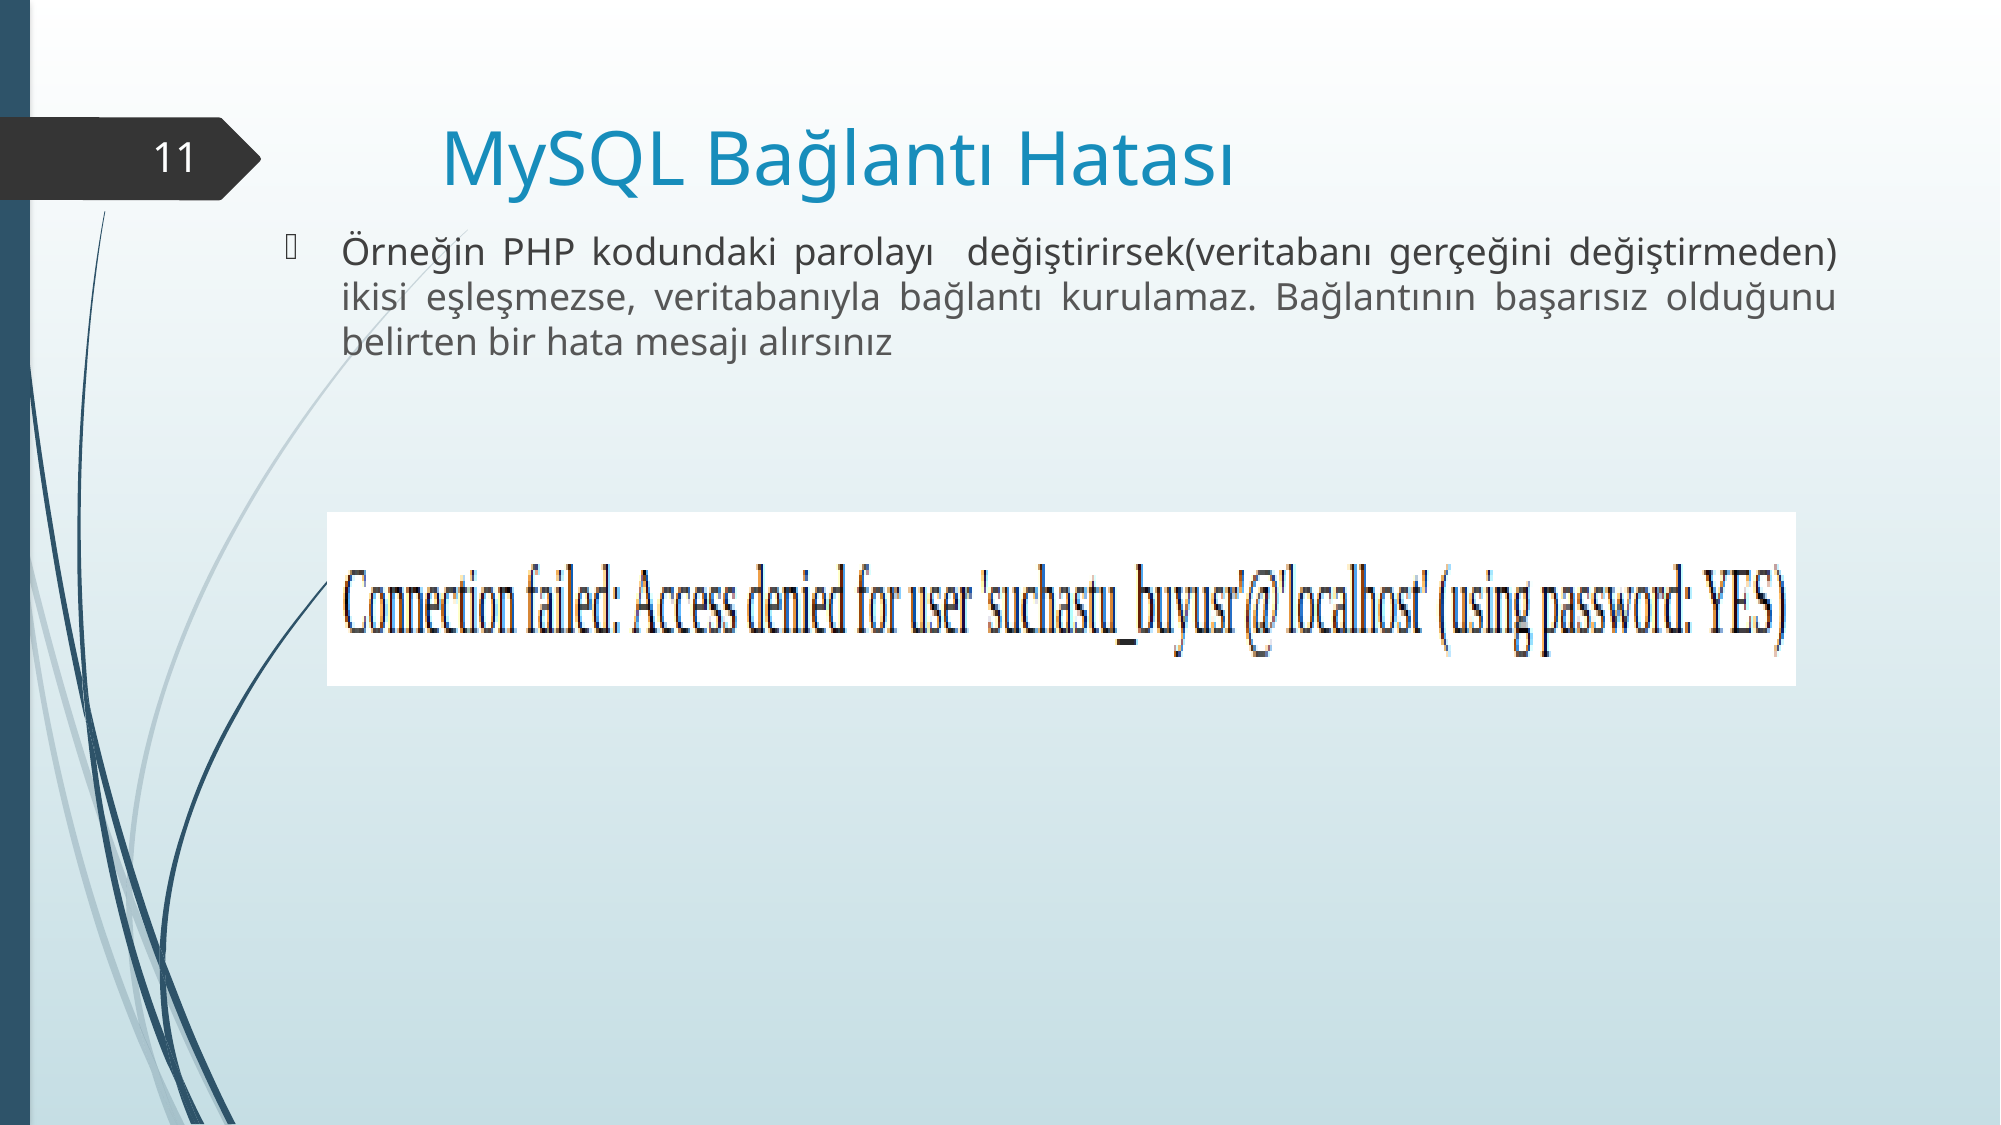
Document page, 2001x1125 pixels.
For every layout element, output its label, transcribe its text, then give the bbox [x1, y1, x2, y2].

list Örneğin PHP kodundaki parolayı değiştirirsek(veritabanı gerçeğini değiştirmeden) ikisi eşleşmezse, veritabanıyla bağlantı kurulamaz. Bağlantının başarısız olduğunu belirten bir hata mesajı alırsınız [269, 220, 1854, 466]
title MySQL Bağlantı Hatası [425, 102, 1888, 313]
picture [327, 512, 1797, 686]
slide_number 11 [87, 129, 216, 190]
